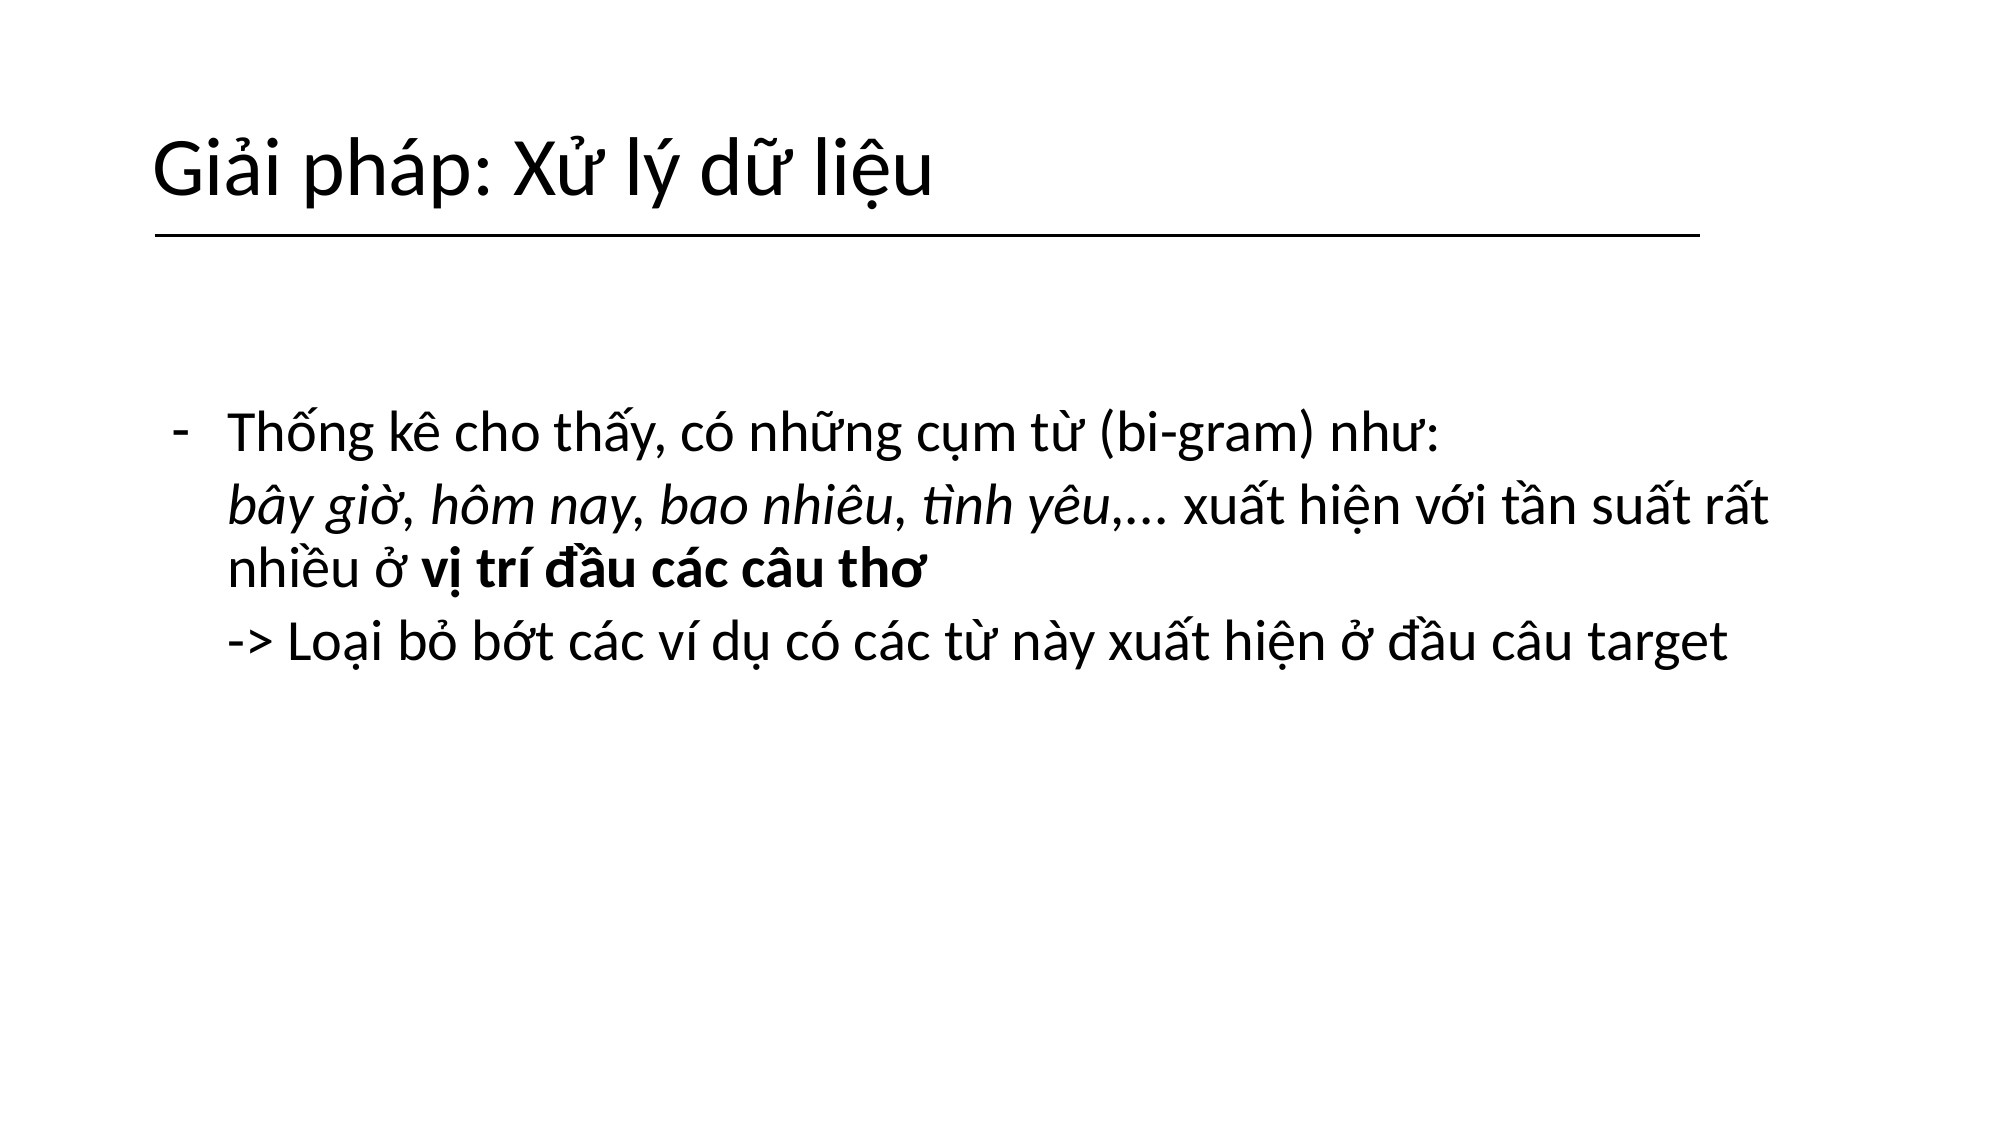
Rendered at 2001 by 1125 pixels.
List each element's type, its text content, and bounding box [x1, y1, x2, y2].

title Giải pháp: Xử lý dữ liệu [137, 59, 1863, 278]
list Thống kê cho thấy, có những cụm từ (bi-gram) như: bây giờ, hôm nay, bao nhiêu, tình yêu,... xuất hiện với tần suất rất nhiều ở vị trí đầu các câu thơ -> Loại bỏ bớt các ví dụ có các từ này xuất hiện ở đầu câu target [137, 313, 1863, 897]
